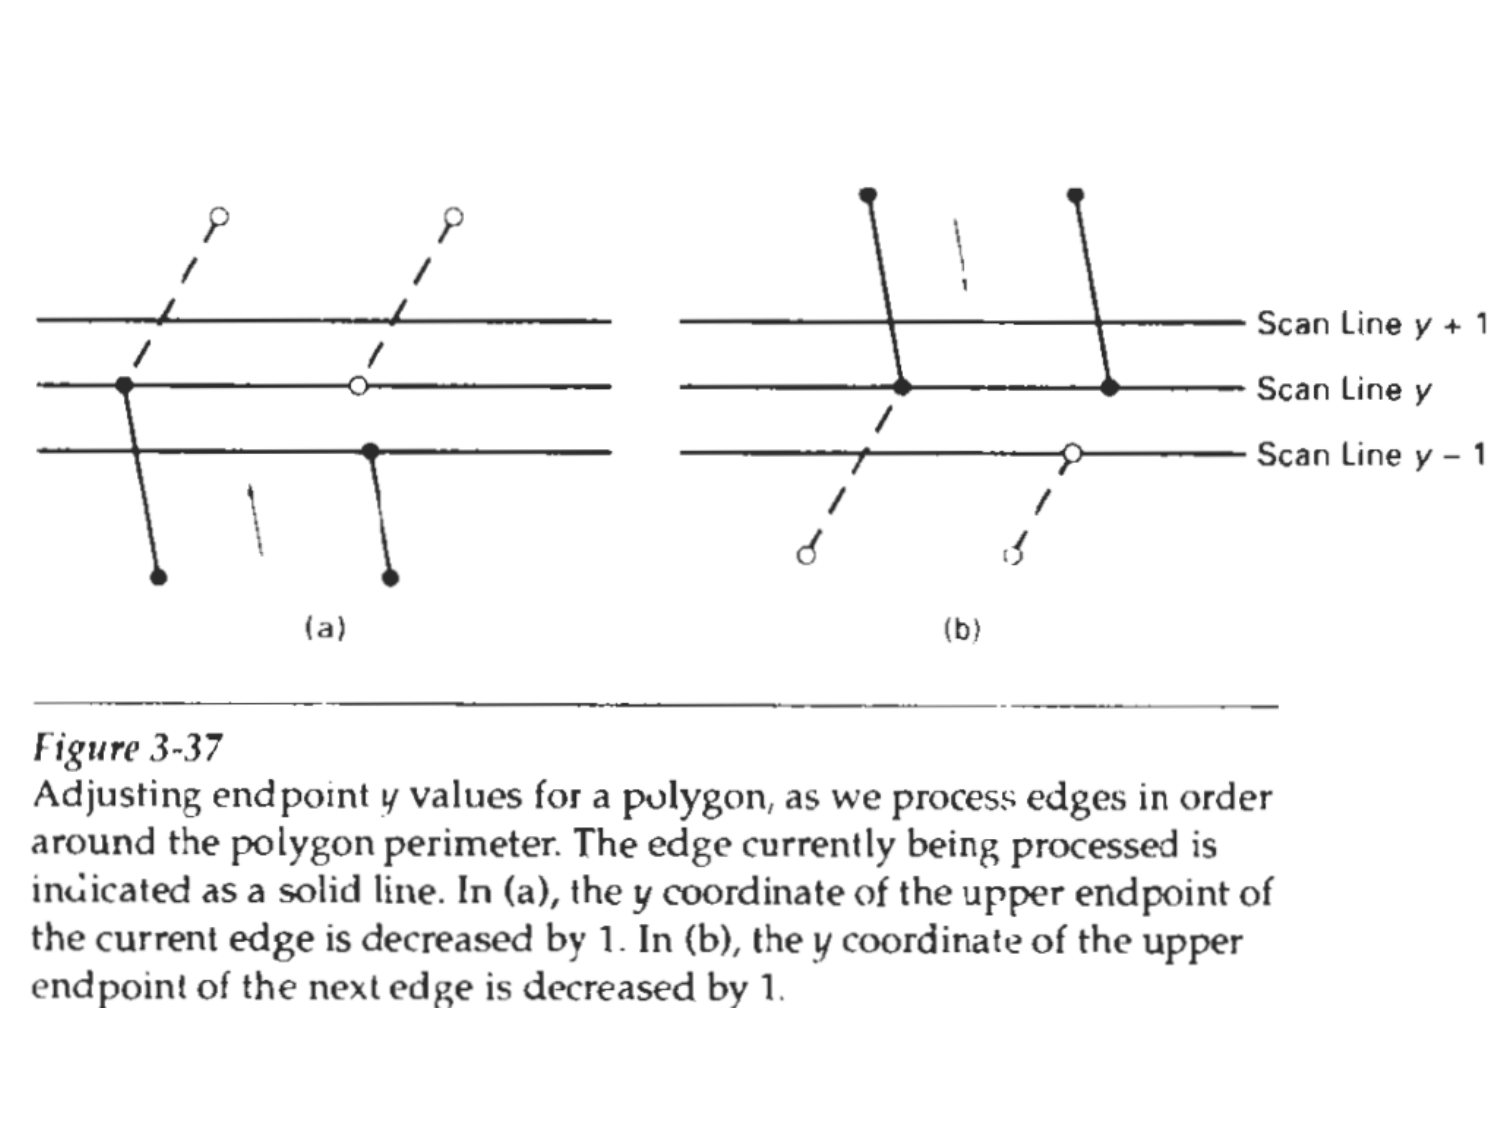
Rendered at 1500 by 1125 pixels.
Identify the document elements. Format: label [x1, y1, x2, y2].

picture [0, 117, 1500, 1008]
